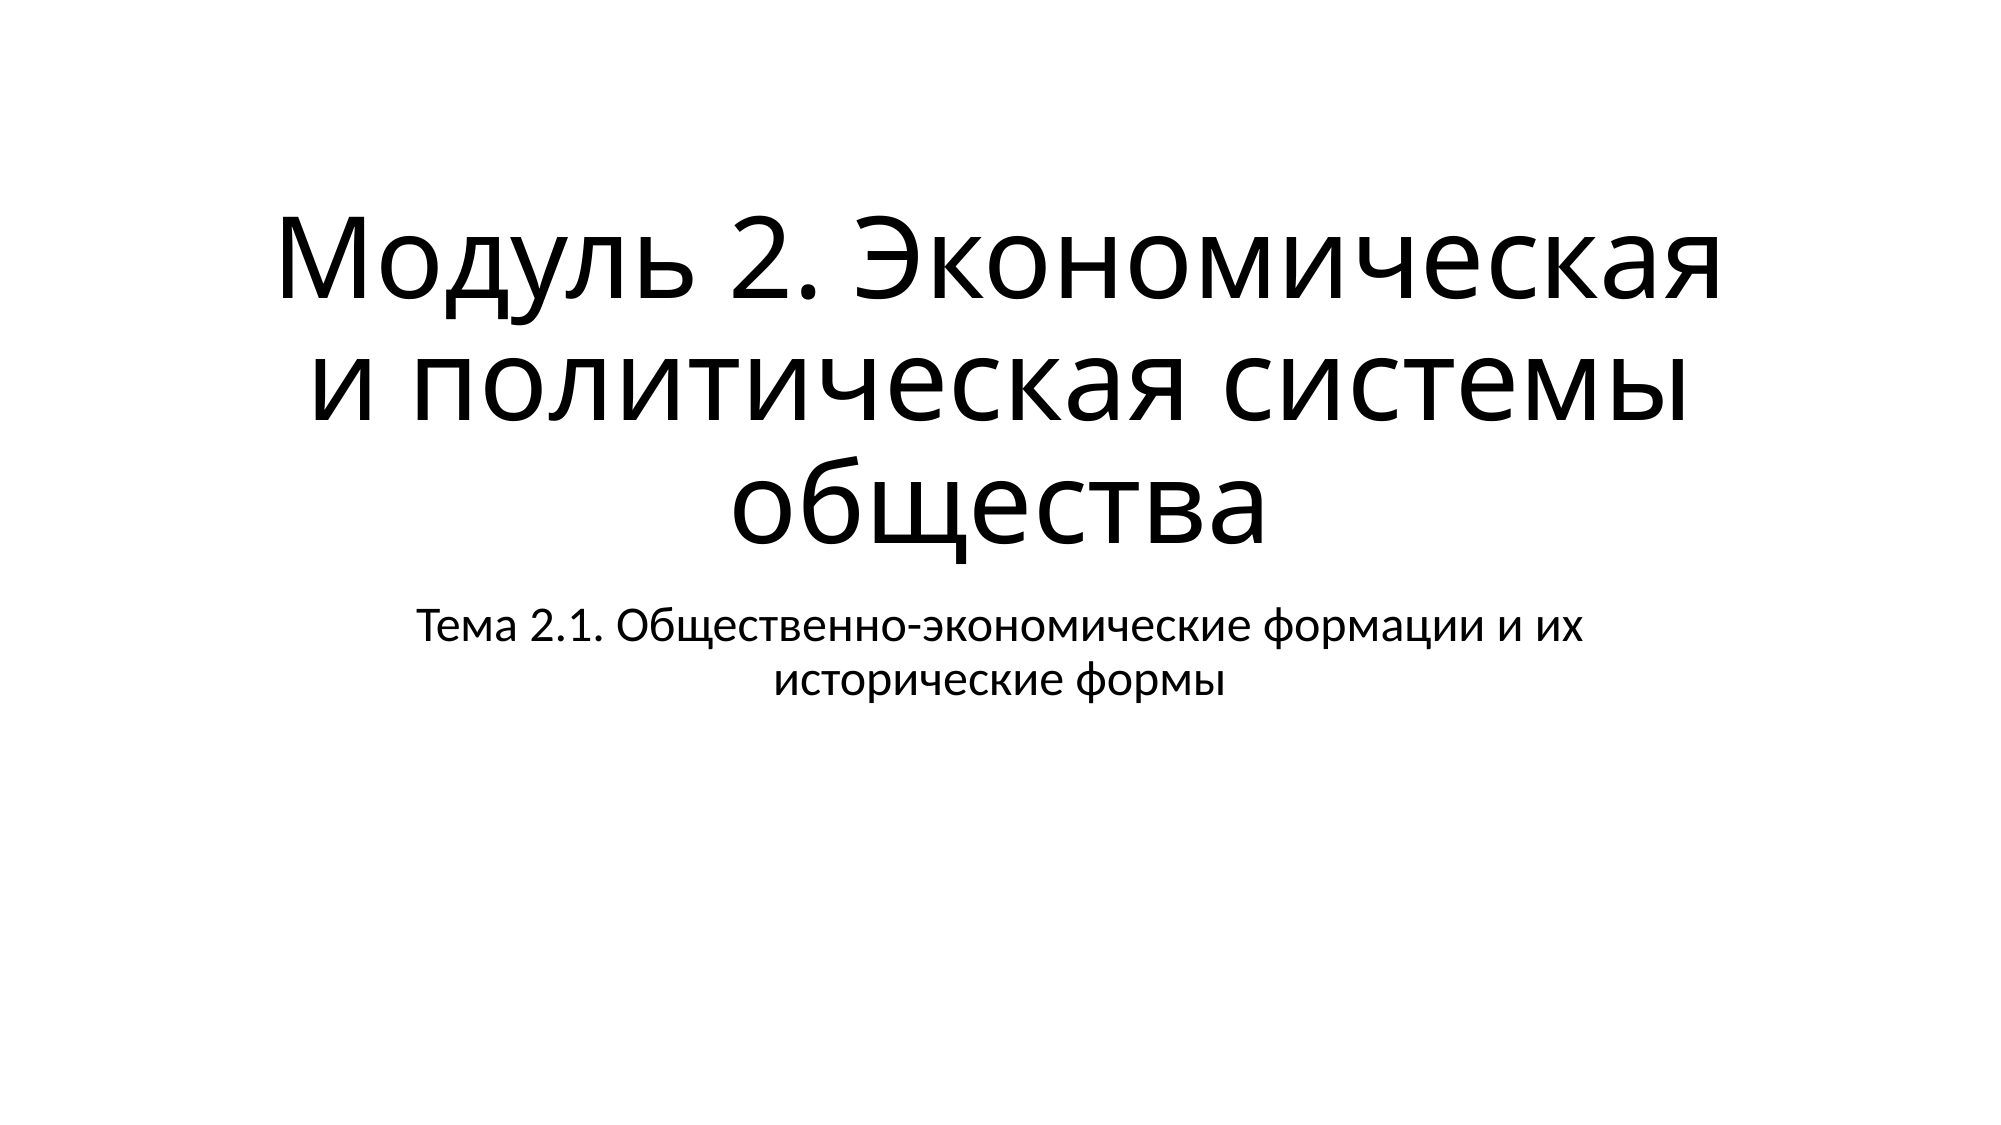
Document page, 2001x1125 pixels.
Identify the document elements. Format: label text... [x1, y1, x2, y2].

title Модуль 2. Экономическая и политическая системы общества [249, 184, 1750, 576]
subtitle Тема 2.1. Общественно-экономические формации и их исторические формы [249, 590, 1750, 863]
